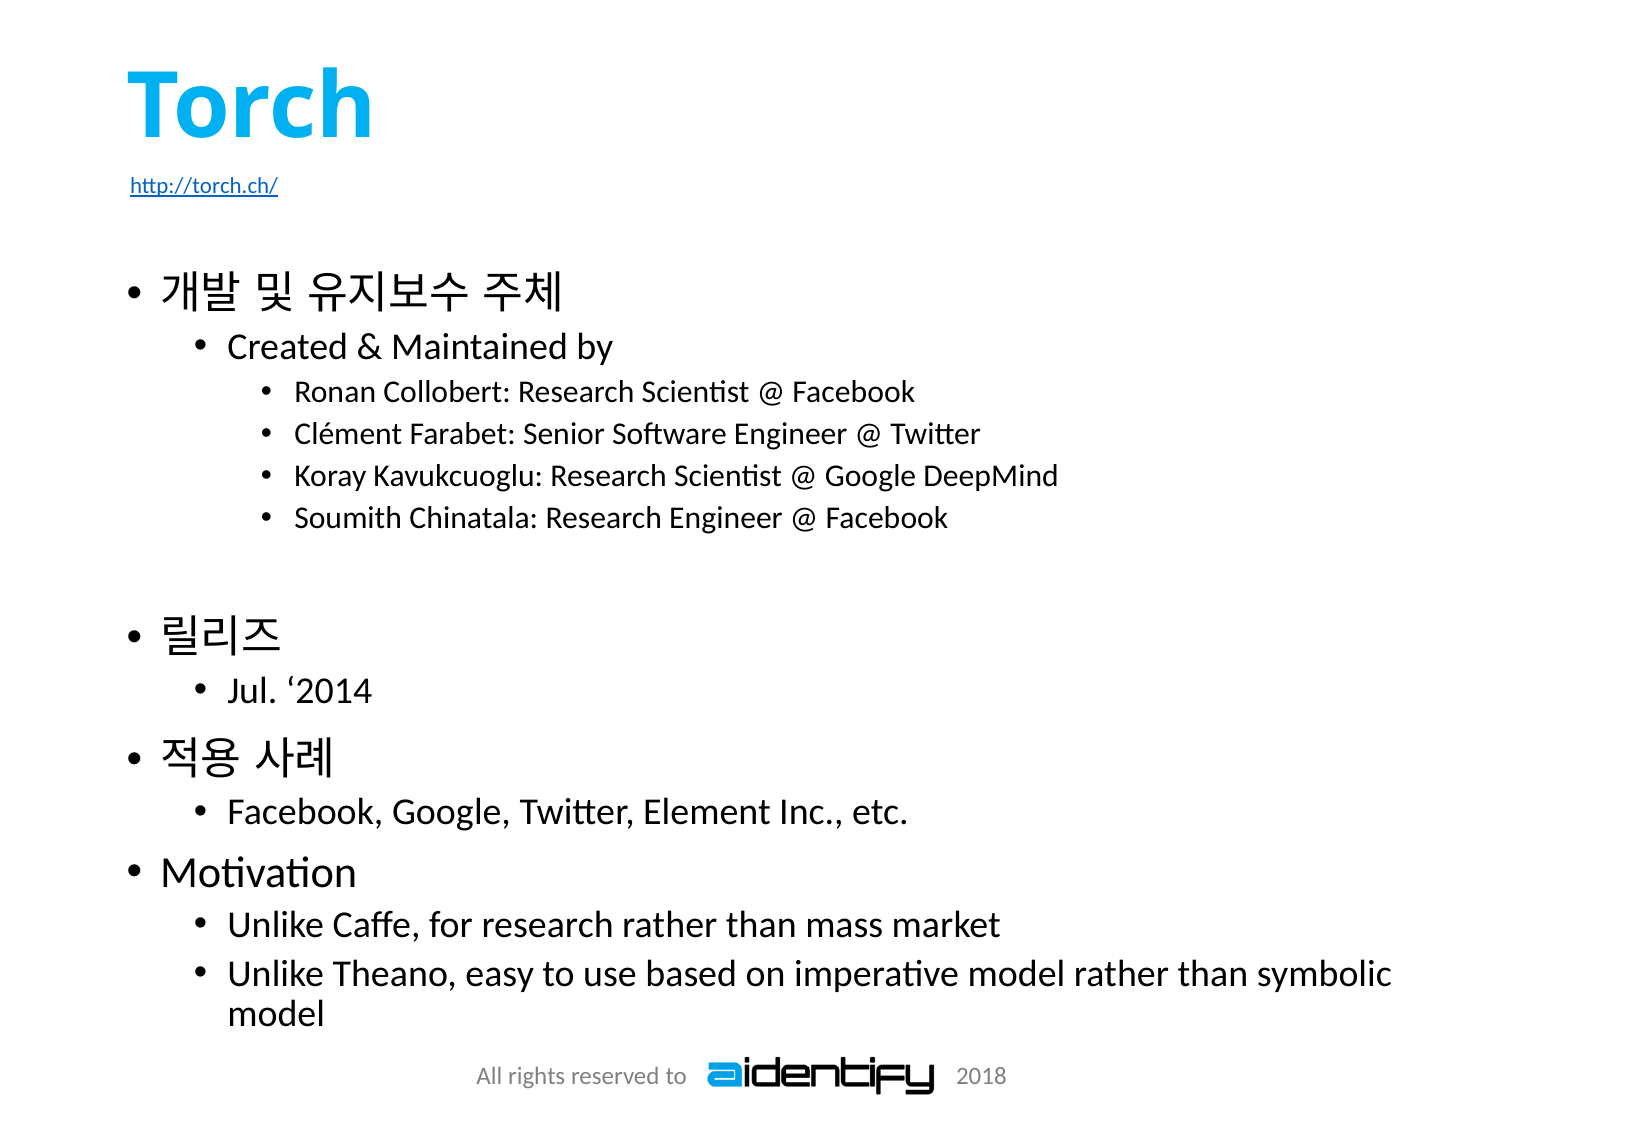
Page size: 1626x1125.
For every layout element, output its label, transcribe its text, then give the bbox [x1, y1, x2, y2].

list 개발 및 유지보수 주체 Created & Maintained by Ronan Collobert: Research Scientist @ Facebook Clément Farabet: Senior Software Engineer @ Twitter Koray Kavukcuoglu: Research Scientist @ Google DeepMind Soumith Chinatala: Research Engineer @ Facebook 릴리즈 Jul. ‘2014 적용 사례 Facebook, Google, Twitter, Element Inc., etc. Motivation Unlike Caffe, for research rather than mass market Unlike Theano, easy to use based on imperative model rather than symbolic model [111, 263, 1514, 1047]
title Torch [111, 0, 1514, 217]
picture [690, 1047, 1004, 1118]
text_box http://torch.ch/ [115, 163, 1132, 206]
